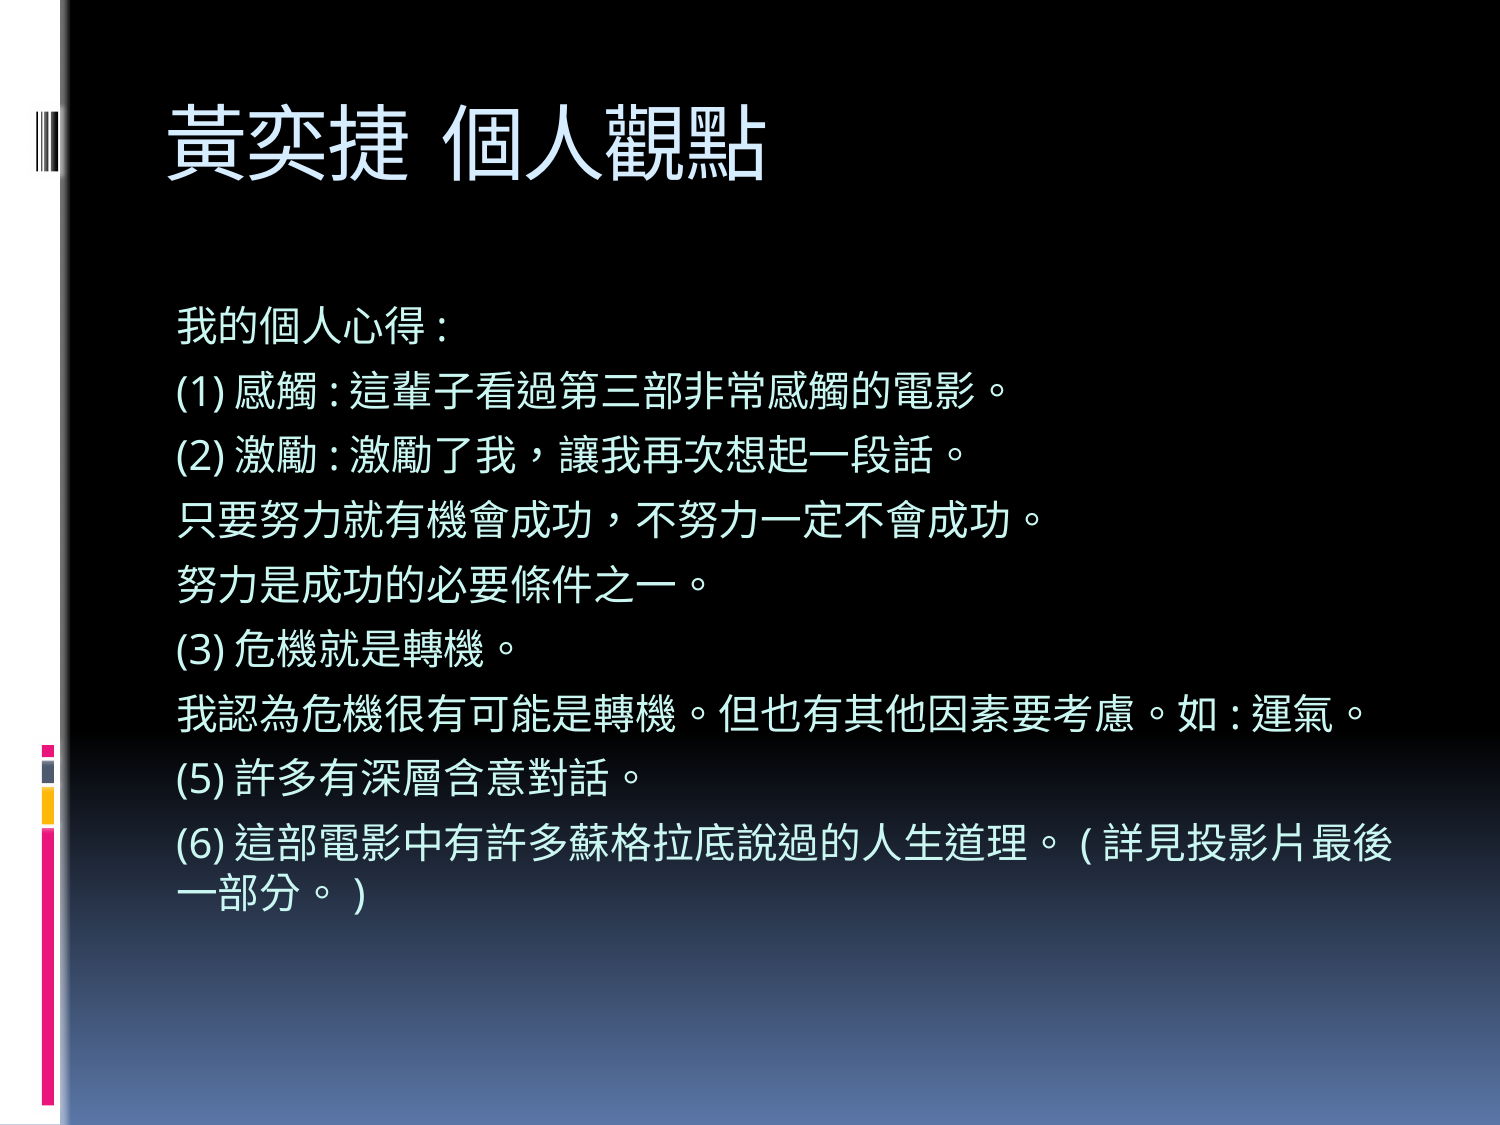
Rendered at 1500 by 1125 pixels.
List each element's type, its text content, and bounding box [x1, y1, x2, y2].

list 我的個人心得: (1)感觸:這輩子看過第三部非常感觸的電影。 (2)激勵:激勵了我，讓我再次想起一段話。 只要努力就有機會成功，不努力一定不會成功。 努力是成功的必要條件之一。 (3)危機就是轉機。 我認為危機很有可能是轉機。但也有其他因素要考慮。如:運氣。 (5)許多有深層含意對話。 (6)這部電影中有許多蘇格拉底說過的人生道理。(詳見投影片最後一部分。) [150, 292, 1425, 1043]
title 黃奕捷 個人觀點 [150, 83, 1425, 234]
